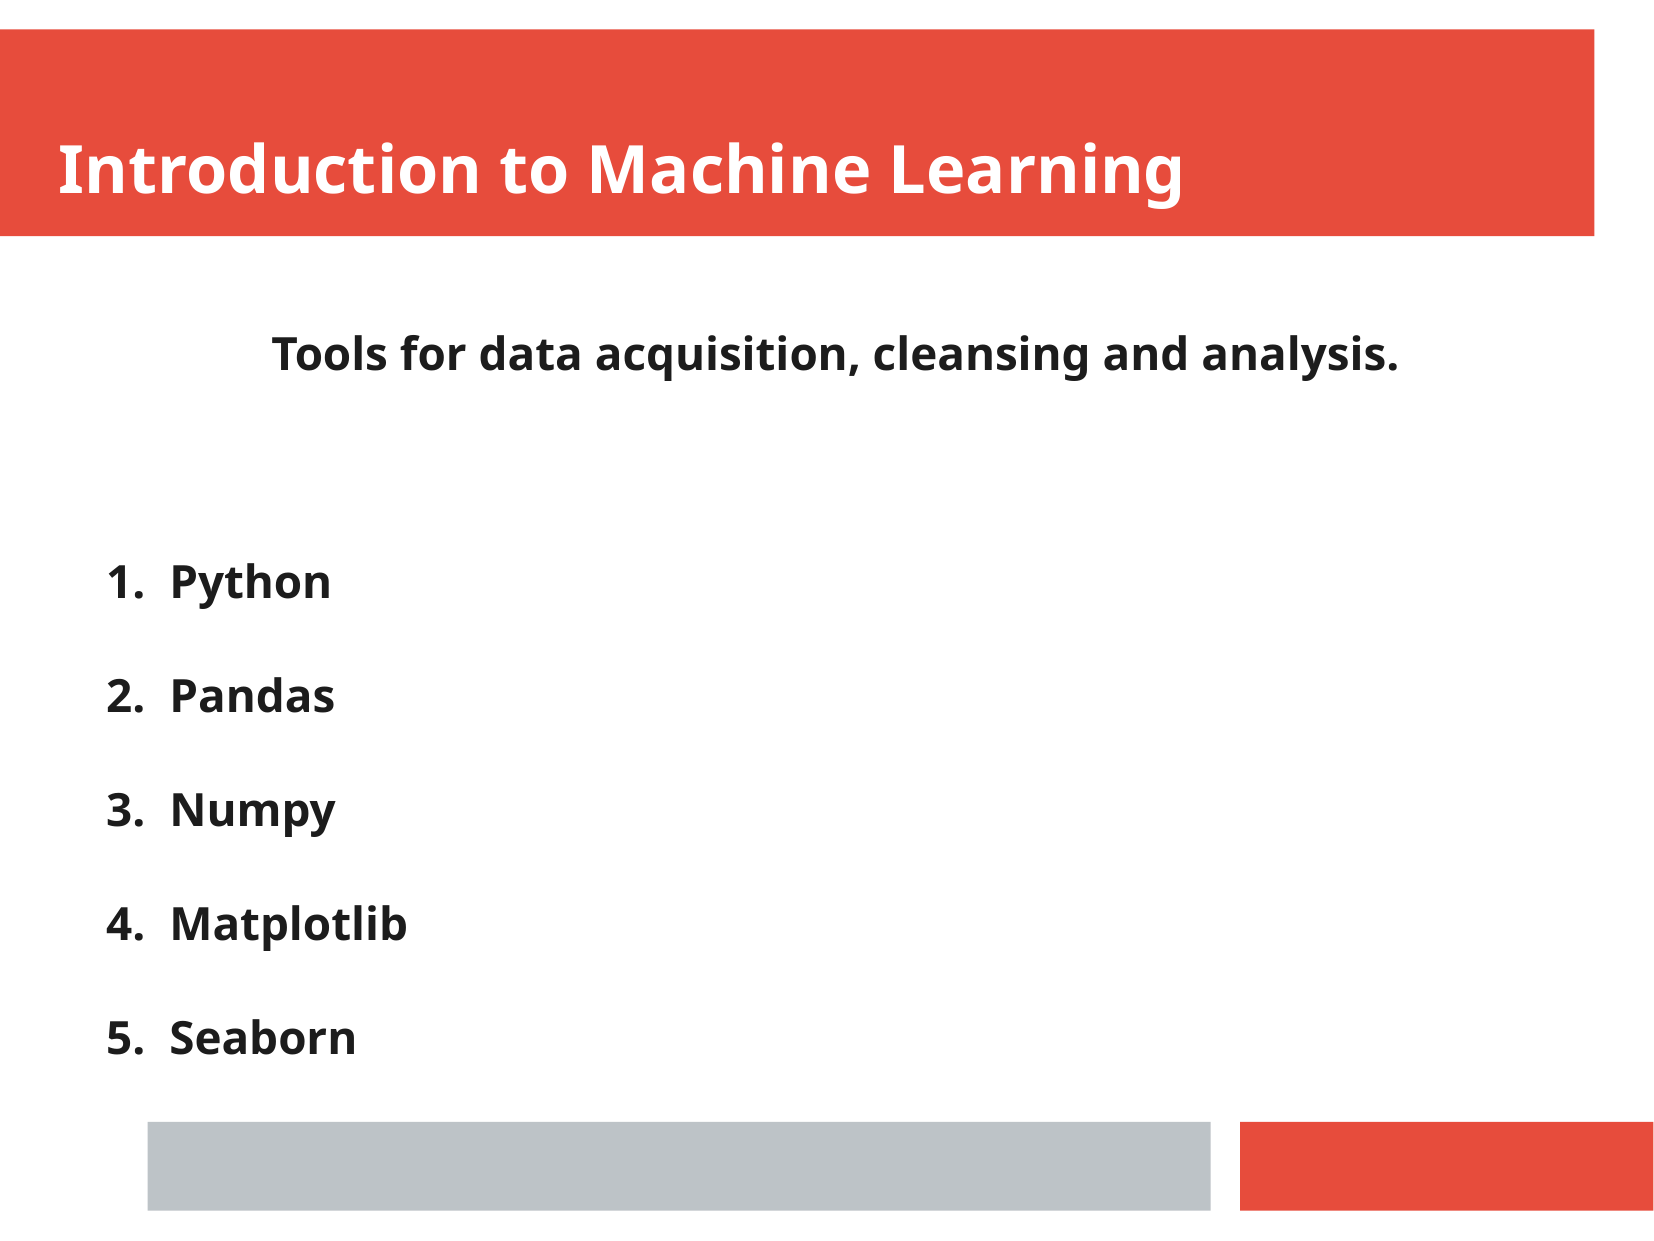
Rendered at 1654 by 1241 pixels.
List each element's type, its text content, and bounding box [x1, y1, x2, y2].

text_box Introduction to Machine Learning [58, 58, 1595, 207]
text_box Tools for data acquisition, cleansing and analysis. 1. Python 2. Pandas 3. Numpy 4. Matplotlib 5. Seaborn [58, 324, 1565, 1093]
